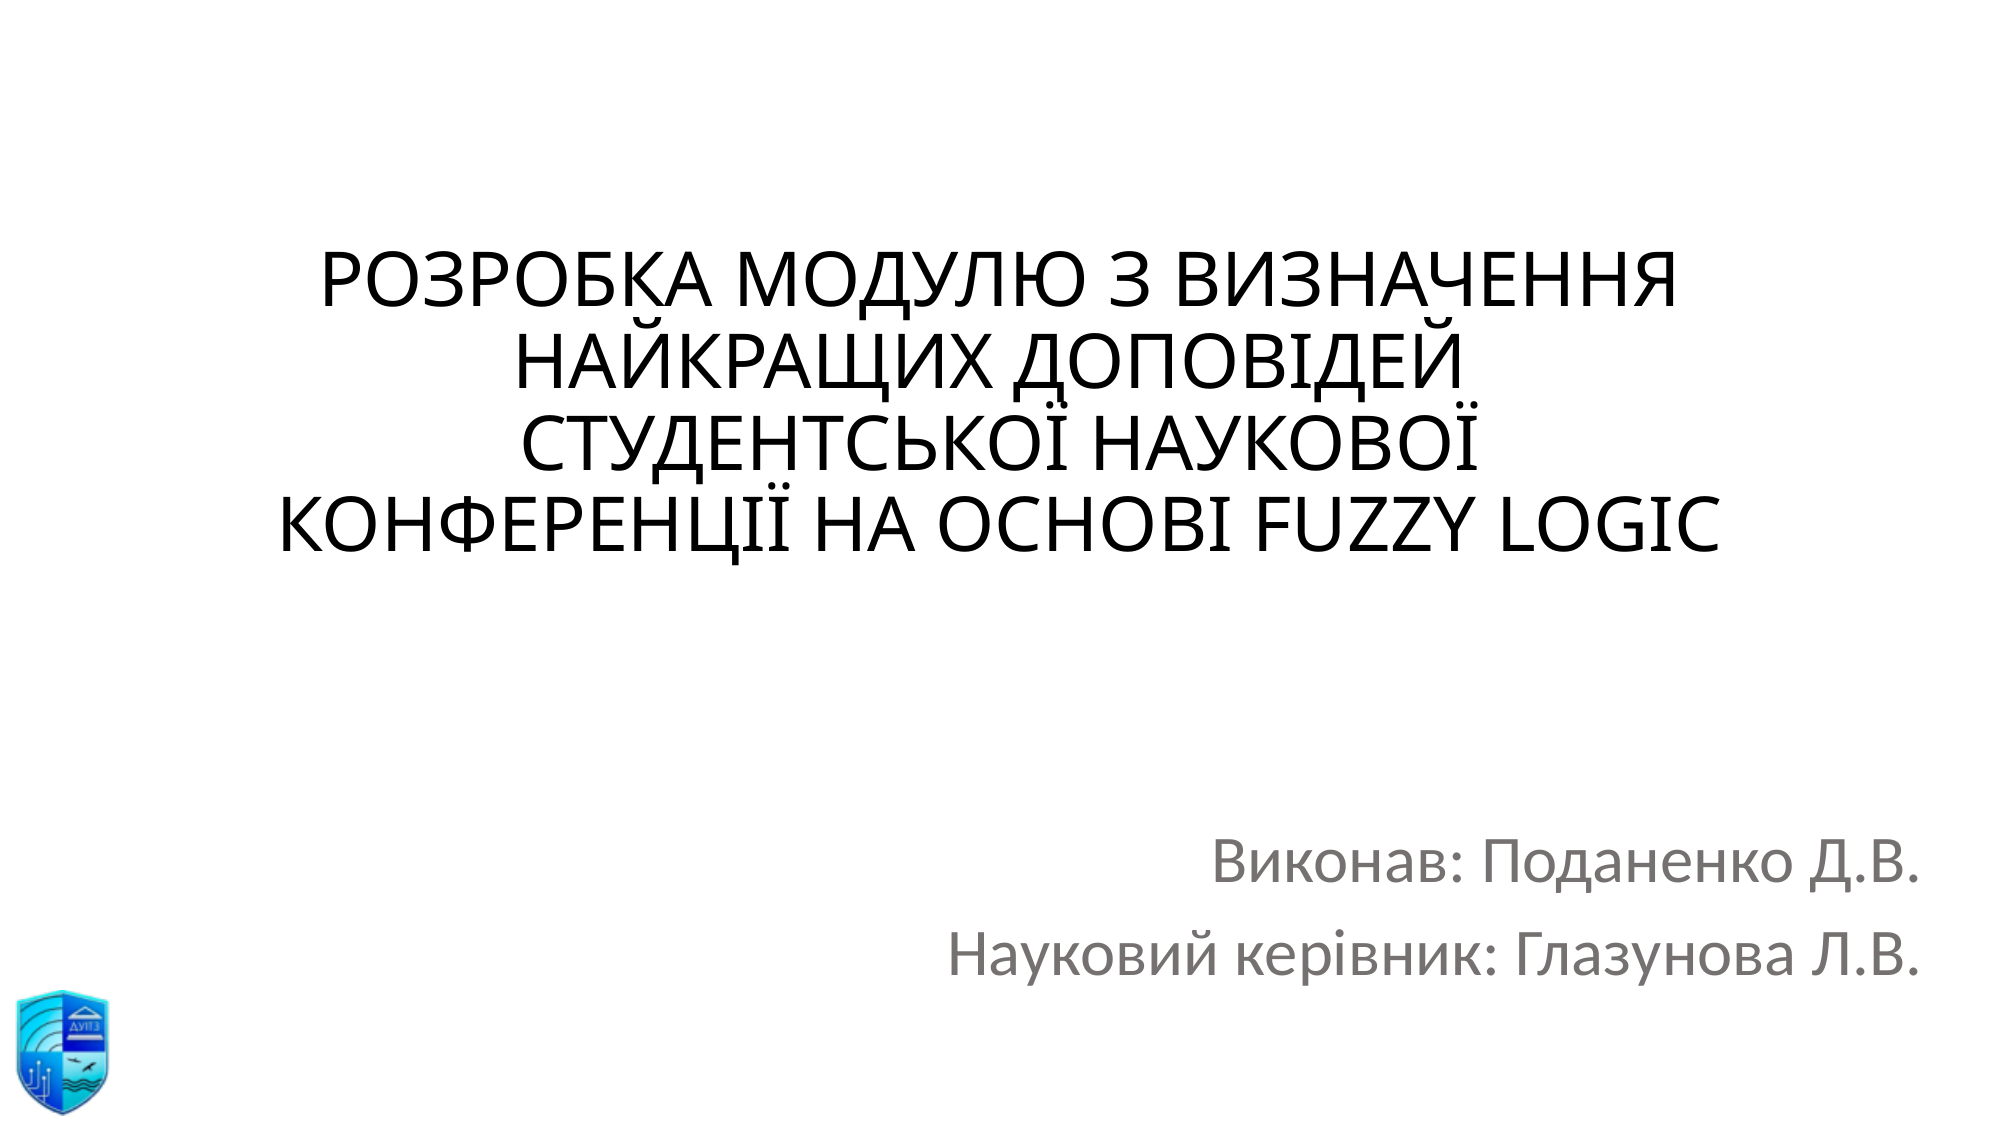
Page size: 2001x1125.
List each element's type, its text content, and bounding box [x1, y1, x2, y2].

picture [0, 990, 125, 1116]
subtitle Виконав: Поданенко Д.В. Науковий керівник: Глазунова Л.В. [438, 817, 1939, 1089]
title РОЗРОБКА МОДУЛЮ З ВИЗНАЧЕННЯ НАЙКРАЩИХ ДОПОВІДЕЙ СТУДЕНТСЬКОЇ НАУКОВОЇ КОНФЕРЕНЦІЇ НА ОСНОВІ FUZZY LOGIC [249, 184, 1750, 576]
